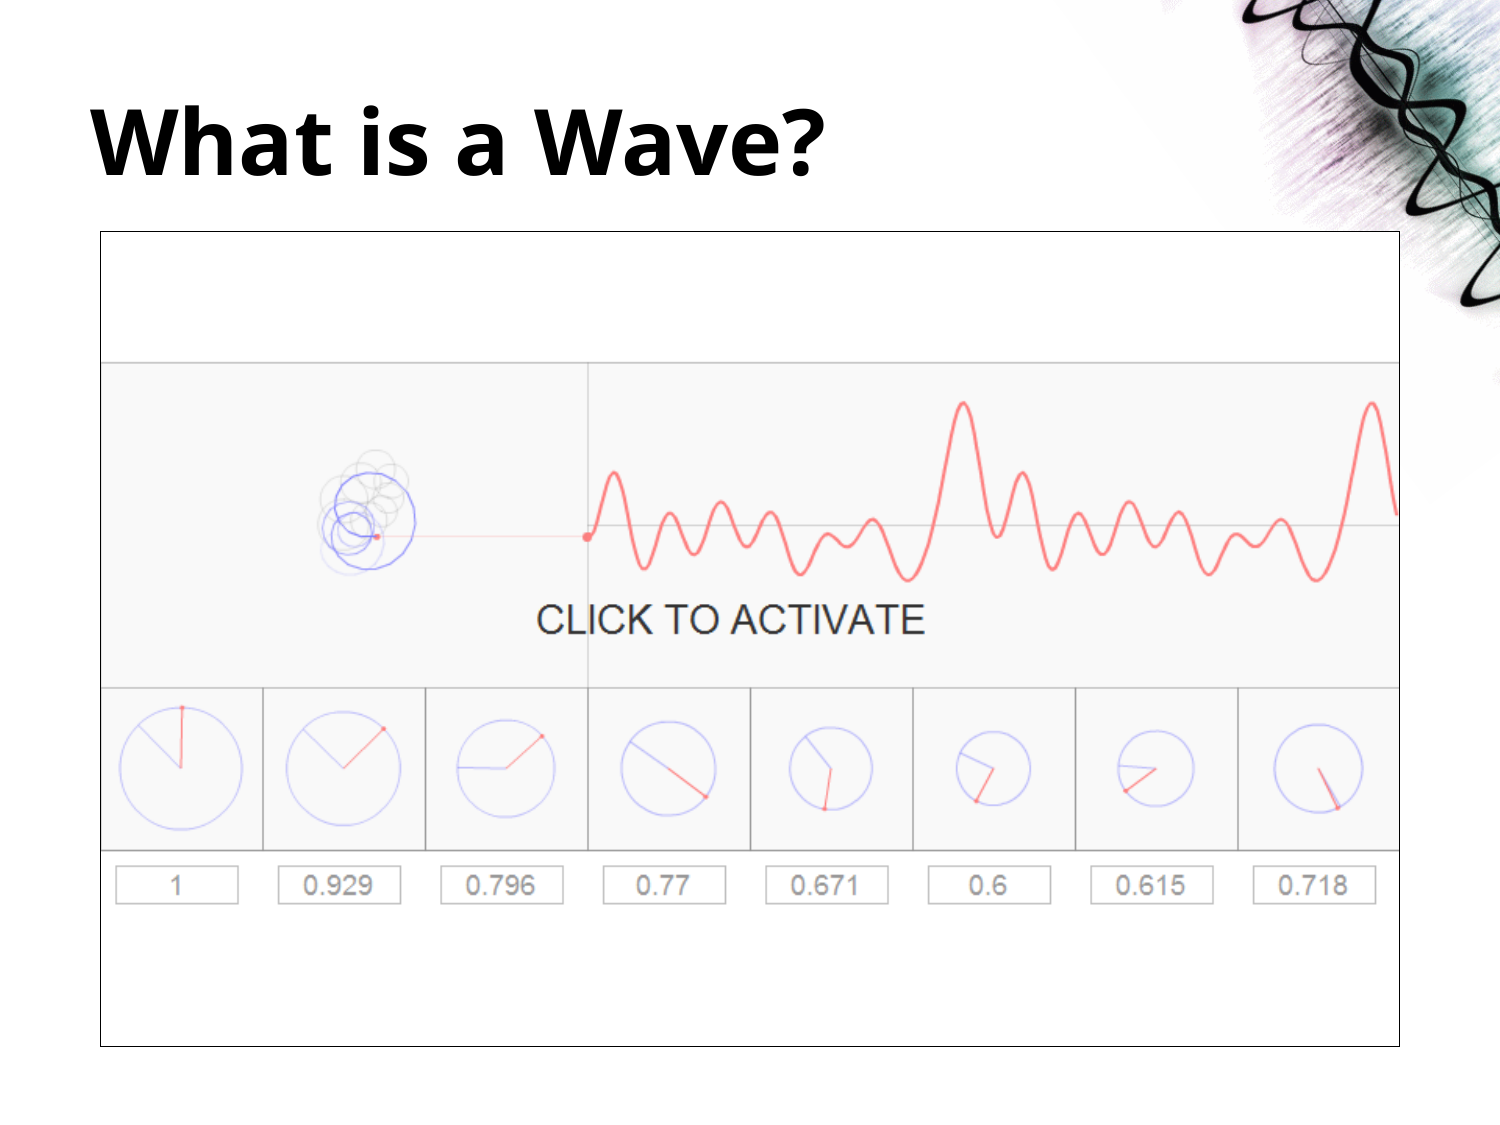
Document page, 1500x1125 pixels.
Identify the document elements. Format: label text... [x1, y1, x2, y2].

picture [1055, 0, 1500, 504]
title What is a Wave? [75, 45, 1425, 233]
picture [101, 232, 1399, 1046]
